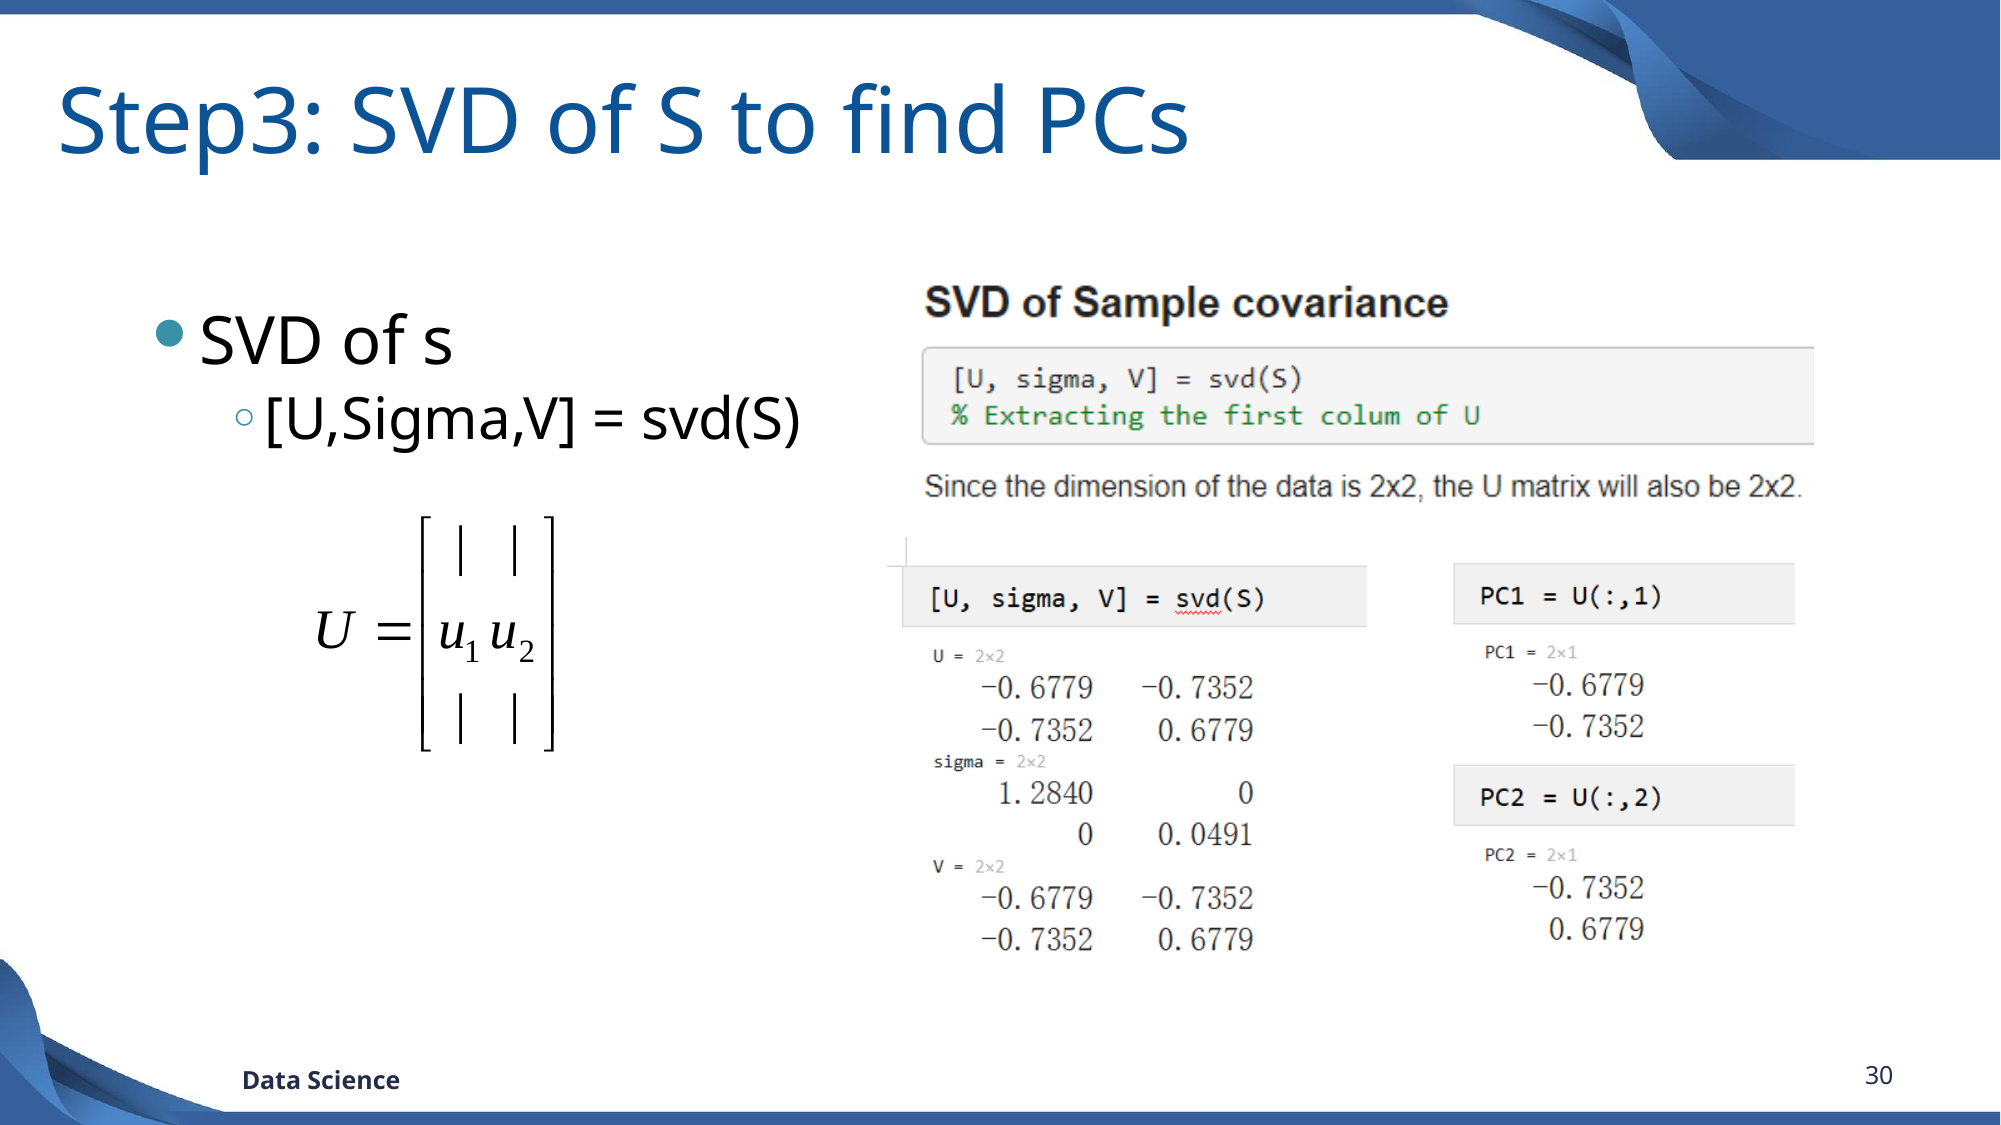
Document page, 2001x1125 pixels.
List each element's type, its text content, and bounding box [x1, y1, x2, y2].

list SVD of s [U,Sigma,V] = svd(S) [137, 299, 988, 556]
title Step3: SVD of S to find PCs [42, 14, 1768, 233]
picture [0, 0, 2001, 1125]
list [308, 504, 575, 766]
